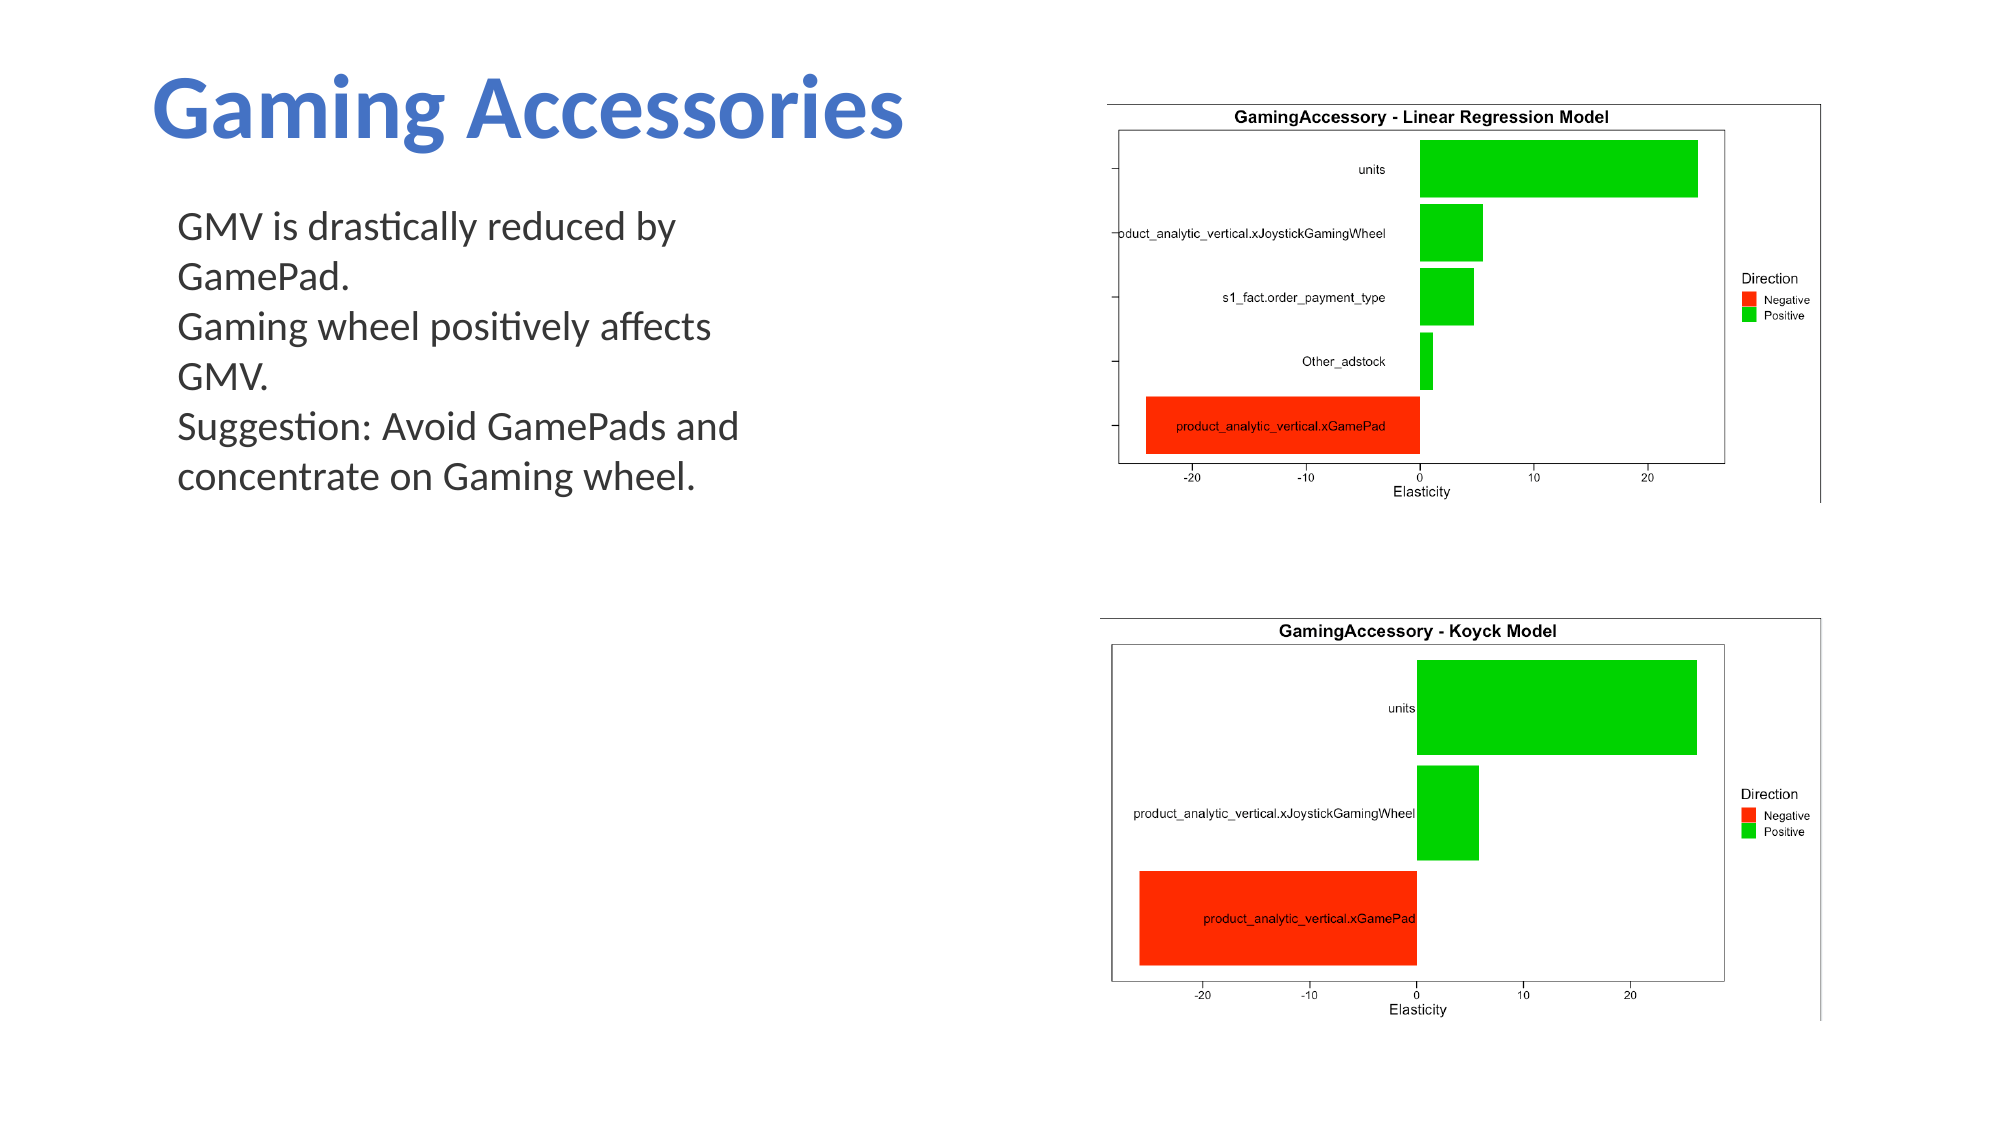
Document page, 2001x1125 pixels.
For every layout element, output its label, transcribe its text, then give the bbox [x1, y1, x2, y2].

title Gaming Accessories [137, 0, 1863, 218]
picture [1100, 618, 1823, 1021]
text_box GMV is drastically reduced by GamePad. Gaming wheel positively affects GMV. Suggestion: Avoid GamePads and concentrate on Gaming wheel. [162, 191, 761, 503]
picture [1107, 104, 1822, 503]
